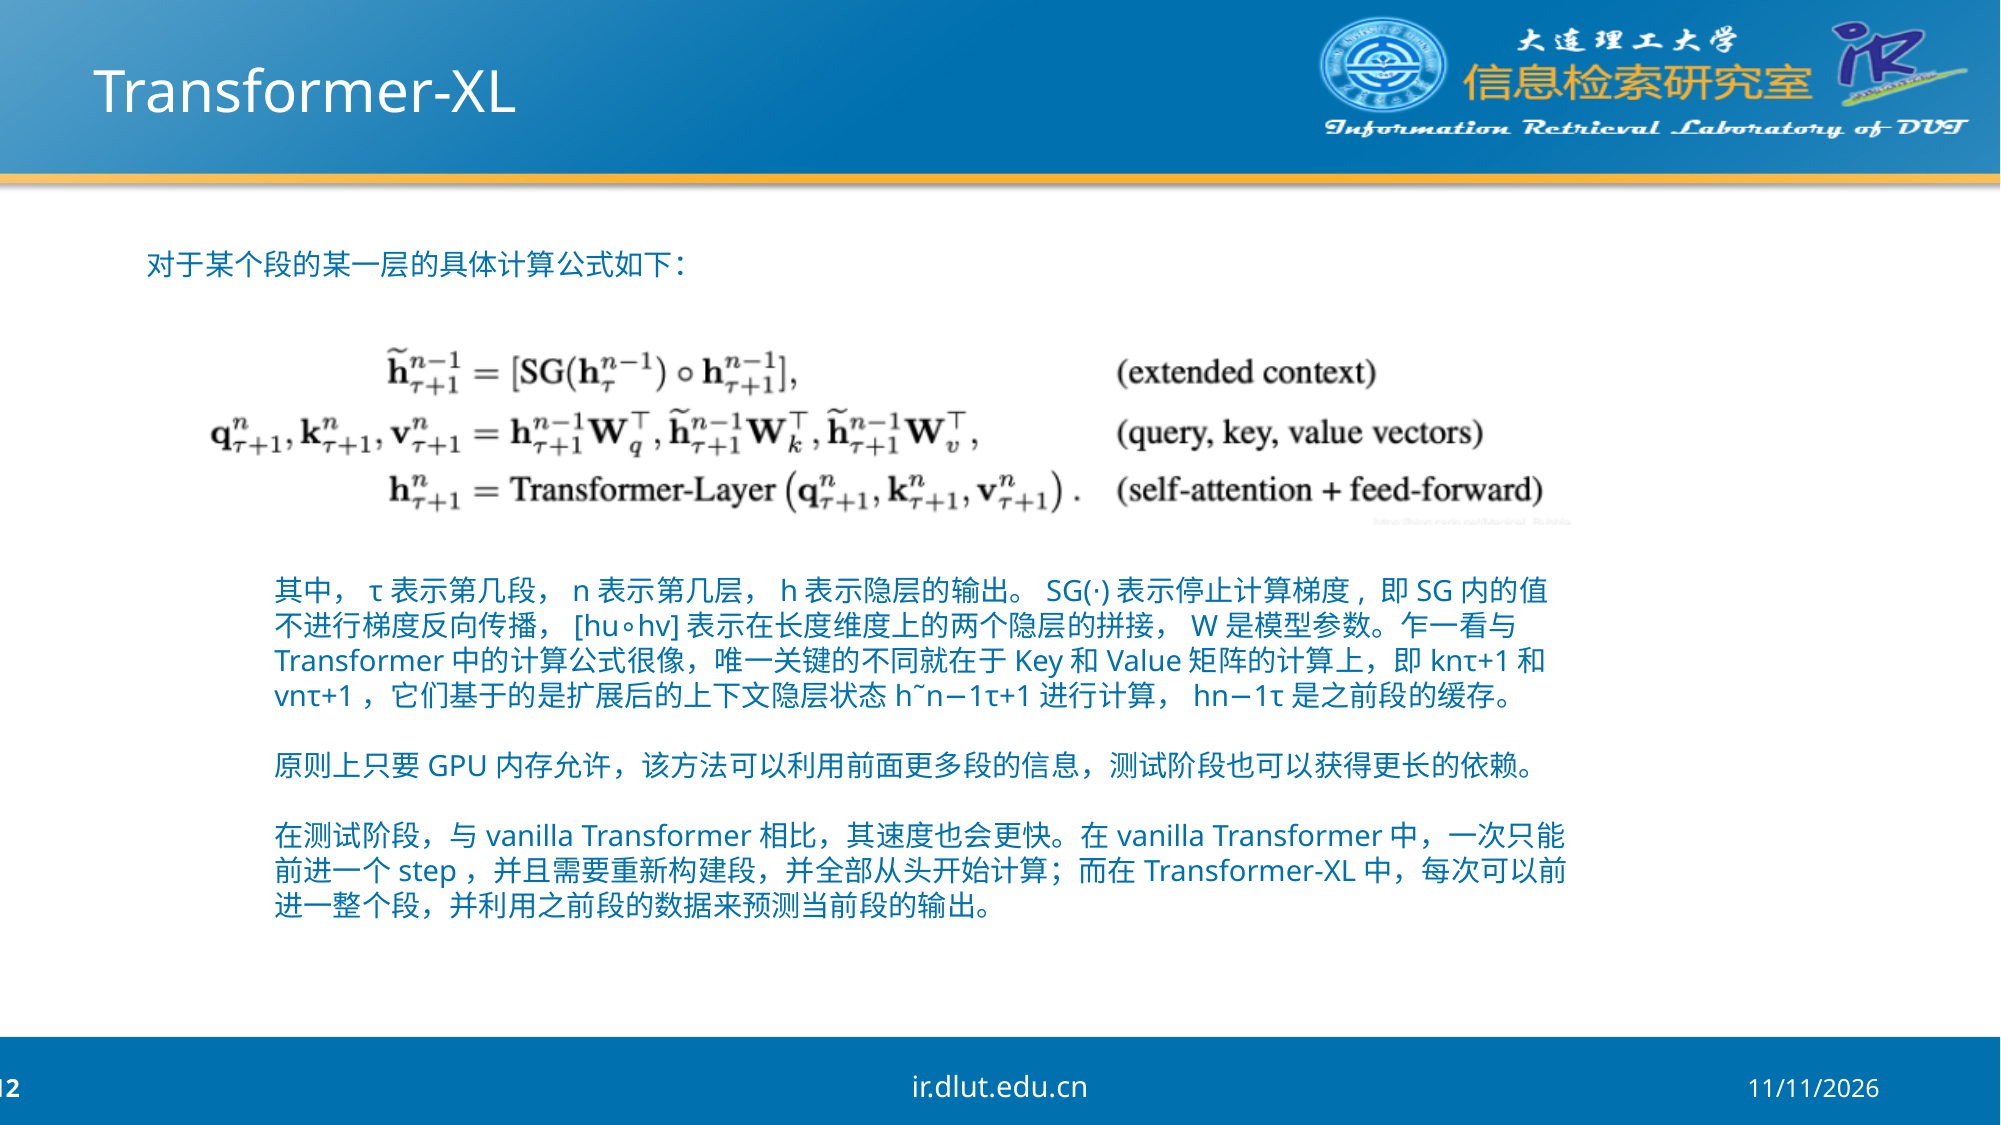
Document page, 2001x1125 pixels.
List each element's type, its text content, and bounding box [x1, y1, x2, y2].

title Transformer-XL [78, 45, 1258, 133]
picture [0, 0, 2001, 1125]
text_box 其中，τ表示第几段，n表示第几层，h表示隐层的输出。SG(⋅)表示停止计算梯度, 即SG内的值不进行梯度反向传播，[hu∘hv]表示在长度维度上的两个隐层的拼接，W是模型参数。乍一看与Transformer中的计算公式很像，唯一关键的不同就在于Key和Value矩阵的计算上，即knτ+1和vnτ+1，它们基于的是扩展后的上下文隐层状态h˜n−1τ+1进行计算，hn−1τ是之前段的缓存。 原则上只要GPU内存允许，该方法可以利用前面更多段的信息，测试阶段也可以获得更长的依赖。 在测试阶段，与vanilla Transformer相比，其速度也会更快。在vanilla Transformer中，一次只能前进一个step，并且需要重新构建段，并全部从头开始计算；而在Transformer-XL中，每次可以前进一整个段，并利用之前段的数据来预测当前段的输出。 [259, 564, 1586, 930]
text_box 对于某个段的某一层的具体计算公式如下： [131, 239, 749, 289]
